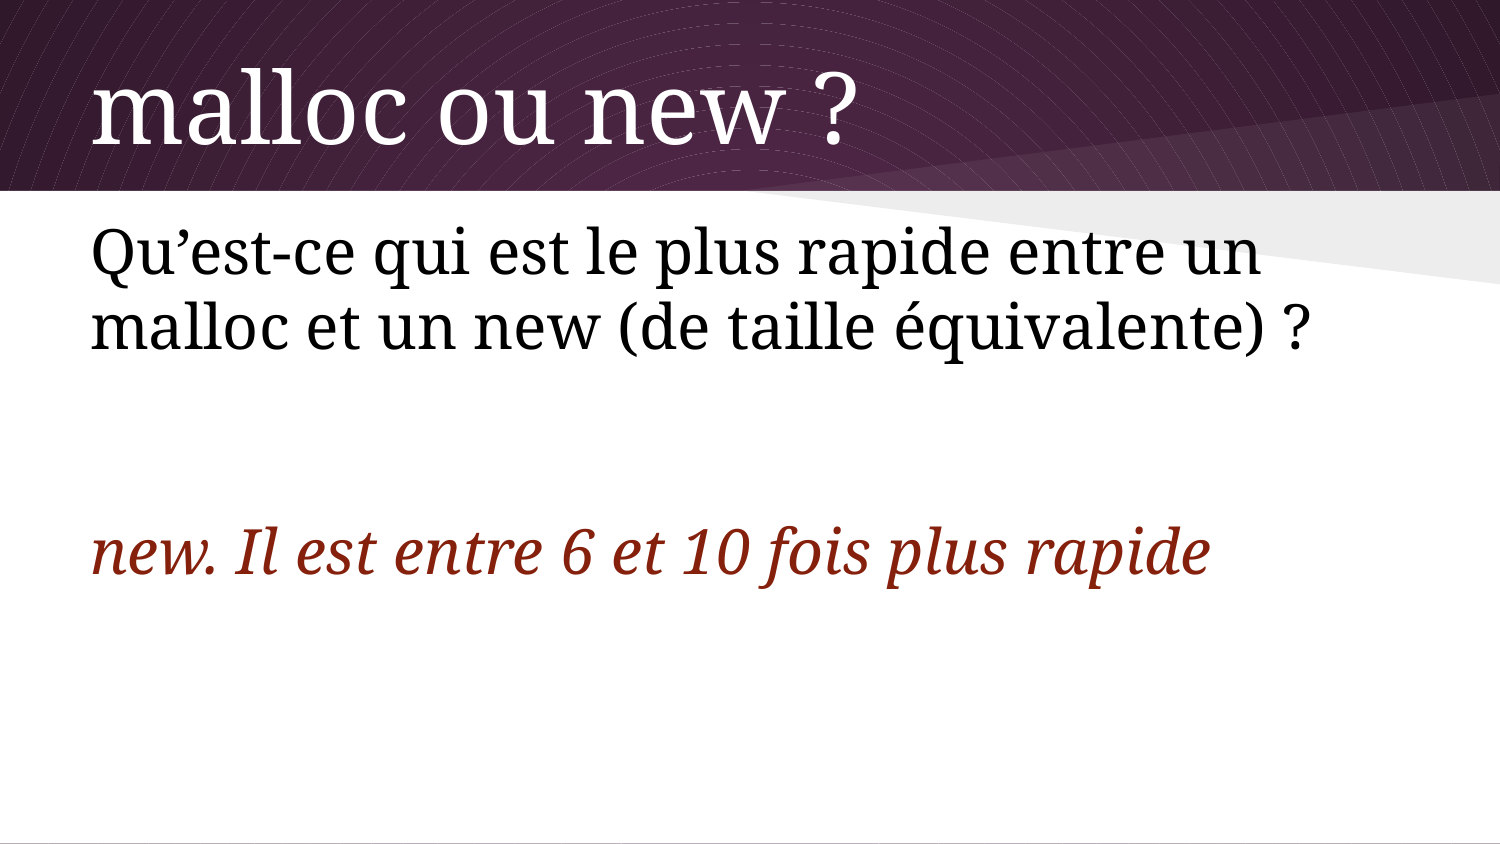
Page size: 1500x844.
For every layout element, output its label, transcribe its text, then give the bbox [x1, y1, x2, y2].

title malloc ou new ? [75, 33, 1425, 175]
list Qu’est-ce qui est le plus rapide entre un malloc et un new (de taille équivalente) ? new. Il est entre 6 et 10 fois plus rapide [75, 196, 1425, 808]
